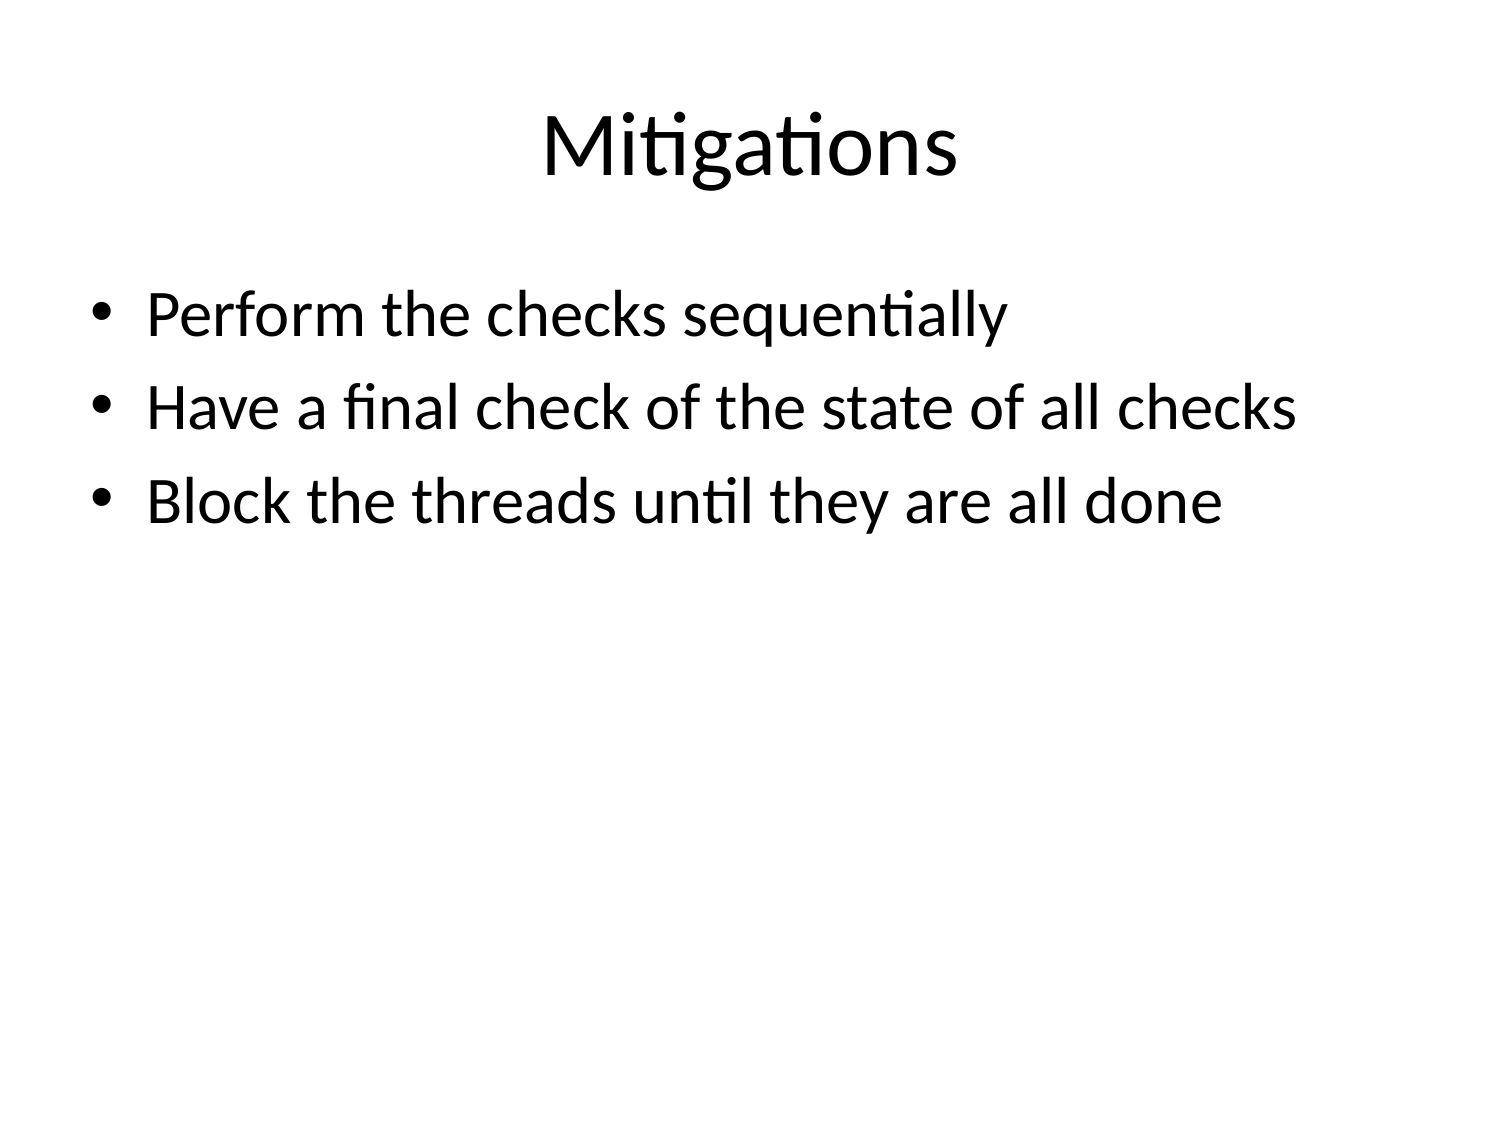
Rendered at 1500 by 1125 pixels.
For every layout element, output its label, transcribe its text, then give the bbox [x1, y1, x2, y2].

list Perform the checks sequentially Have a final check of the state of all checks Block the threads until they are all done [75, 262, 1425, 1005]
title Mitigations [75, 45, 1425, 233]
